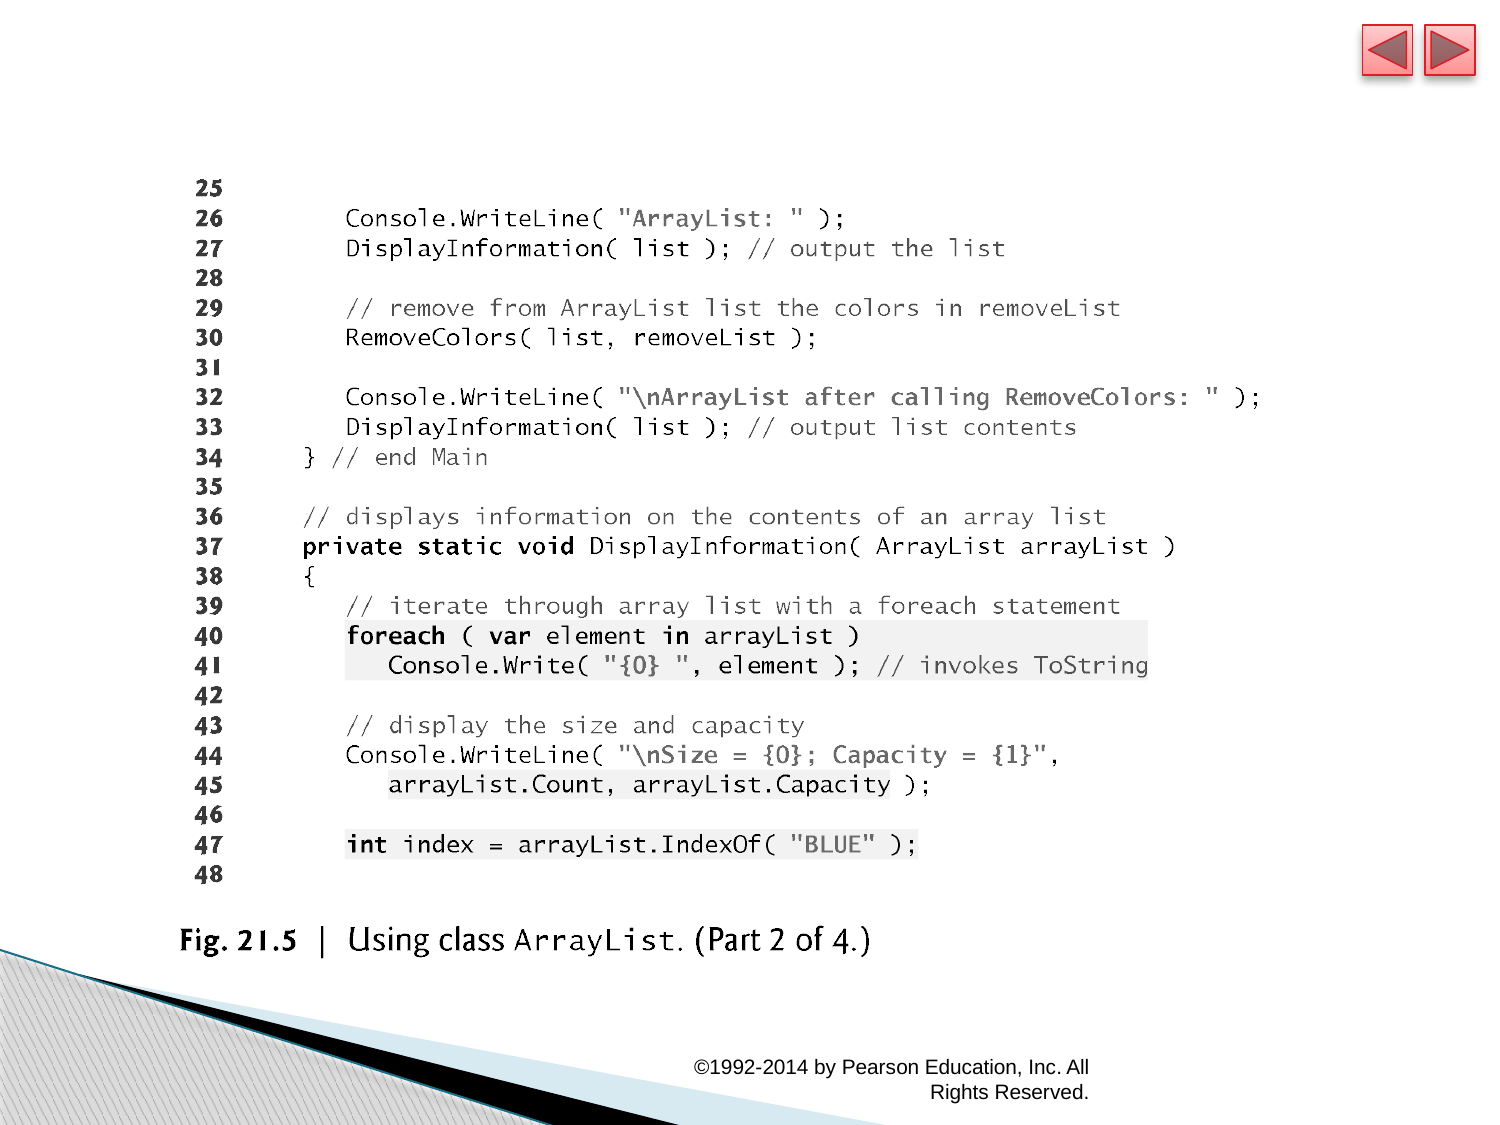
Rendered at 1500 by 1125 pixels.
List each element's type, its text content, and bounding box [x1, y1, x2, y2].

picture [0, 106, 1500, 1018]
footer ©1992-2014 by Pearson Education, Inc. All Rights Reserved. [650, 1051, 1105, 1112]
